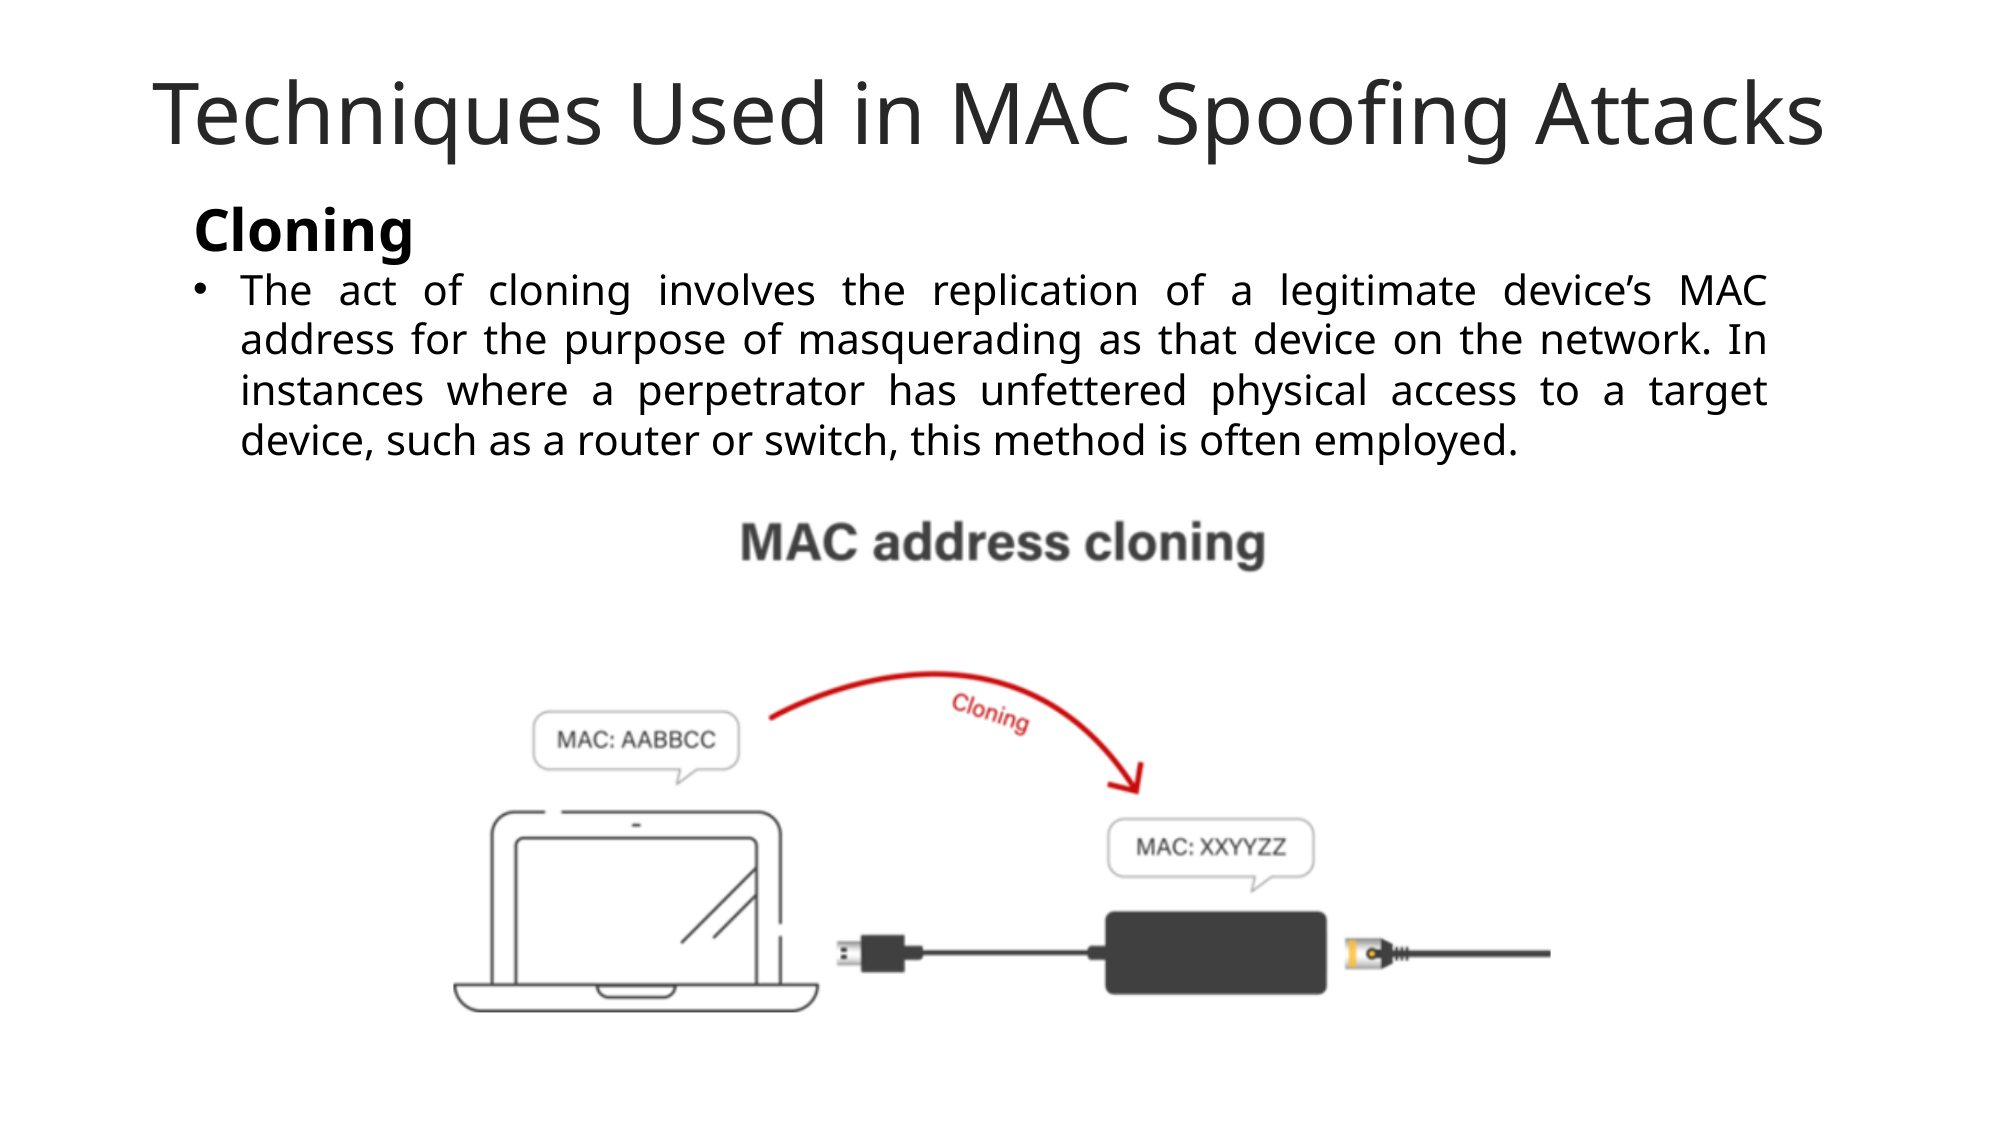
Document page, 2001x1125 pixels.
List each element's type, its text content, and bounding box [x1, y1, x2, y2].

text_box Cloning The act of cloning involves the replication of a legitimate device’s MAC address for the purpose of masquerading as that device on the network. In instances where a perpetrator has unfettered physical access to a target device, such as a router or switch, this method is often employed. [178, 186, 1784, 571]
picture [448, 483, 1579, 1042]
title Techniques Used in MAC Spoofing Attacks [137, 59, 1863, 278]
